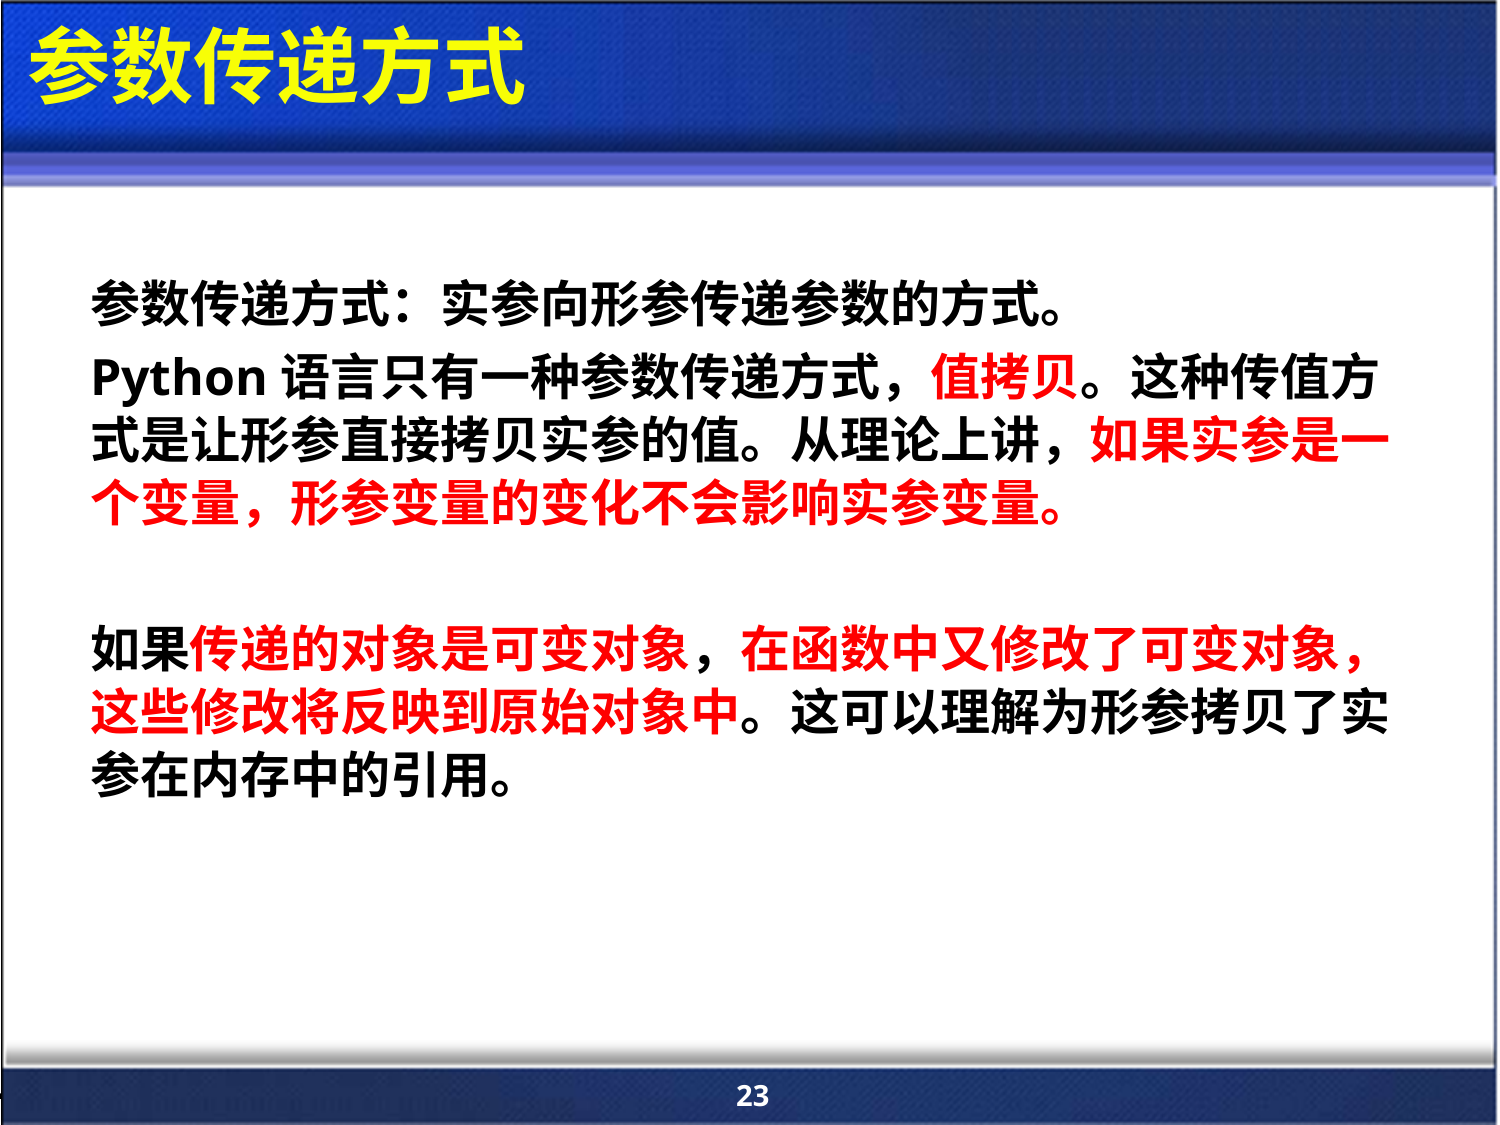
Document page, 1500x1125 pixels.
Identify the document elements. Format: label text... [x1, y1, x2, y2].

picture [1, 0, 1499, 1125]
title 参数传递方式 [11, 18, 1362, 153]
slide_number 23 [672, 1074, 834, 1125]
list 参数传递方式：实参向形参传递参数的方式。 Python语言只有一种参数传递方式，值拷贝。这种传值方式是让形参直接拷贝实参的值。从理论上讲，如果实参是一个变量，形参变量的变化不会影响实参变量。 如果传递的对象是可变对象，在函数中又修改了可变对象，这些修改将反映到原始对象中。这可以理解为形参拷贝了实参在内存中的引用。 [75, 262, 1425, 1005]
